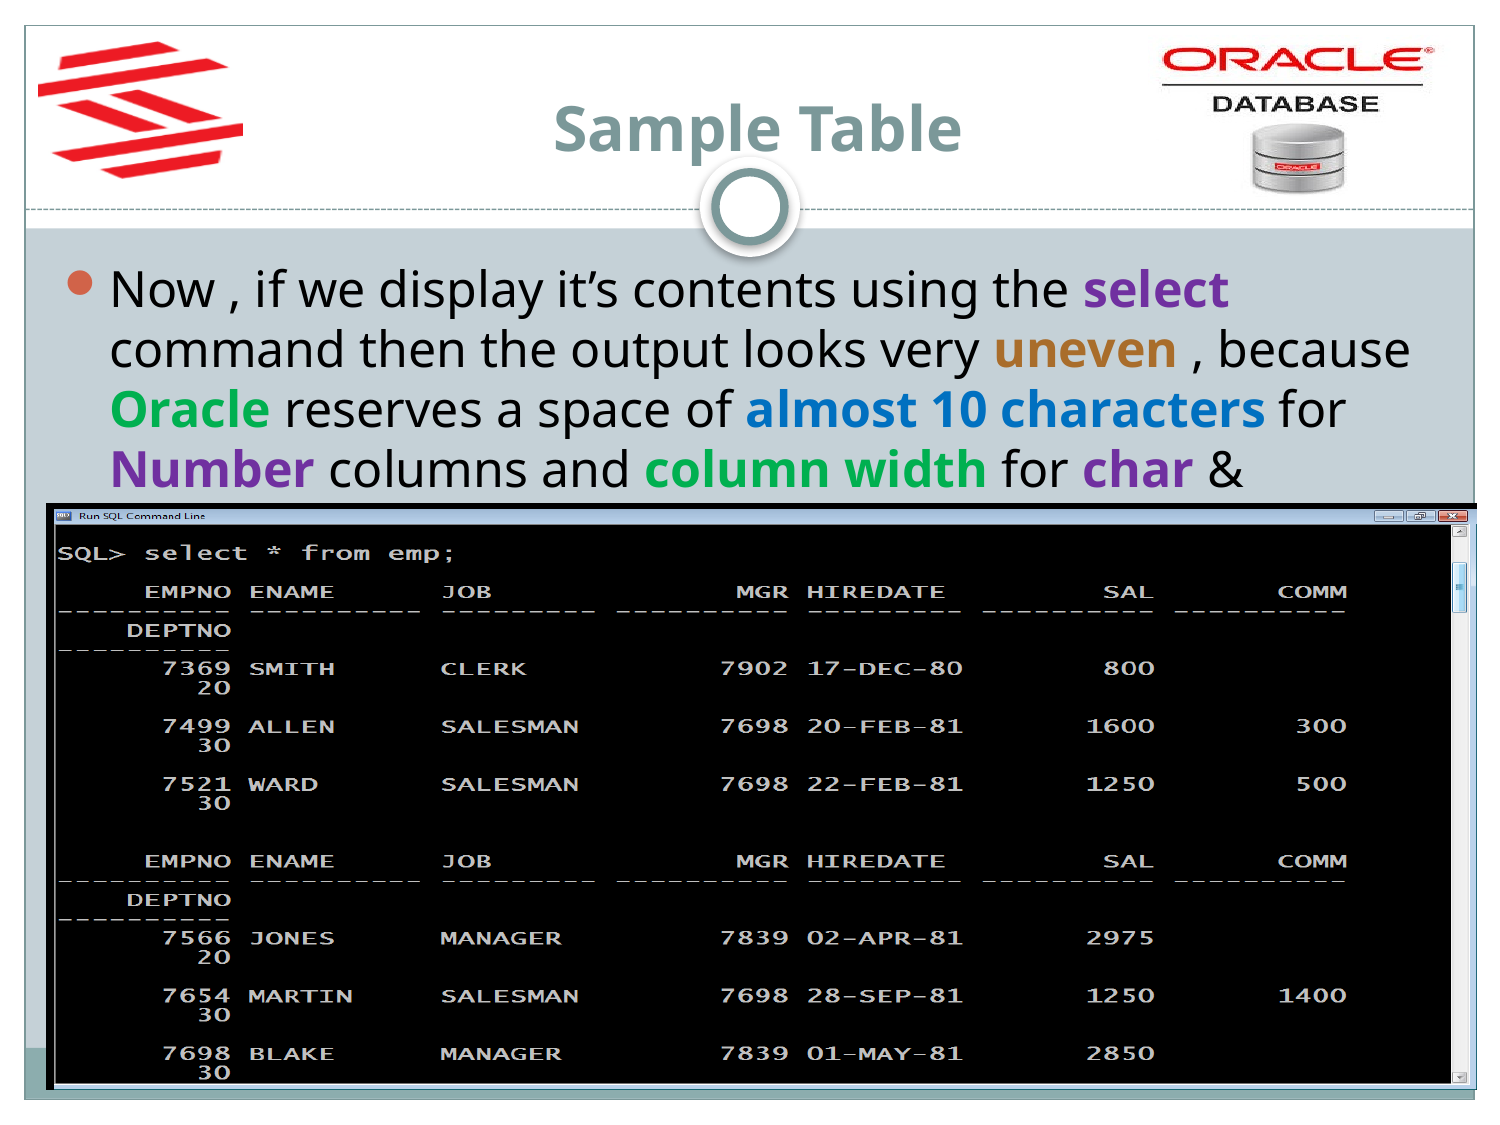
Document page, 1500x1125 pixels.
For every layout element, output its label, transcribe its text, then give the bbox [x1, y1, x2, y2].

title Sample Table [248, 46, 1141, 172]
list Now , if we display it’s contents using the select command then the output looks very uneven , because Oracle reserves a space of almost 10 characters for Number columns and column width for char & varchar2 columns in SQL* Plus. [49, 250, 1445, 501]
picture [1148, 34, 1453, 200]
picture [46, 503, 1477, 1091]
picture [37, 40, 243, 185]
